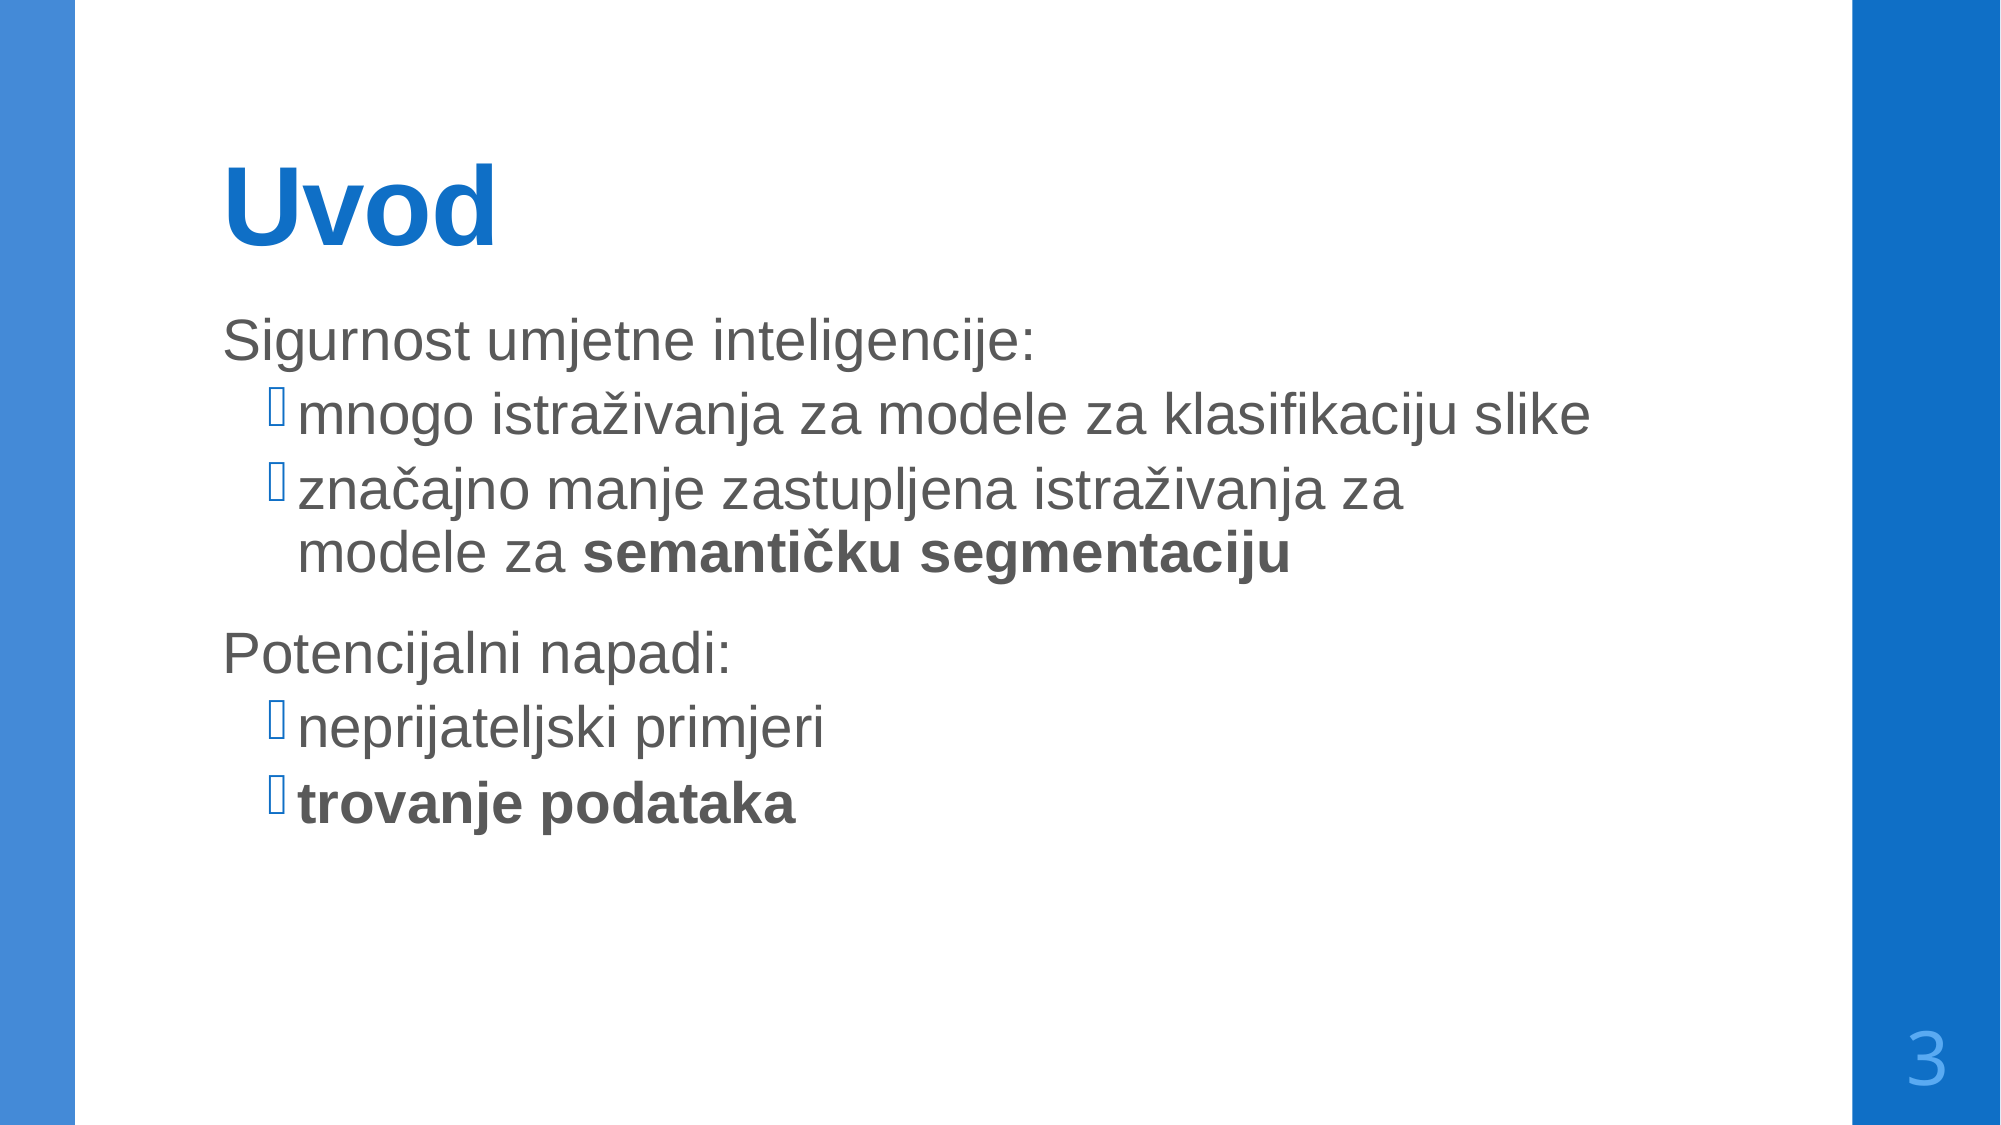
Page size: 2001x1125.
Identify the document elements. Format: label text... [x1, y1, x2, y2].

title Uvod [206, 48, 1797, 278]
slide_number 2 [1852, 1012, 2000, 1110]
list Sigurnost umjetne inteligencije: mnogo istraživanja za modele za klasifikaciju slike značajno manje zastupljena istraživanja za modele za semantičku segmentaciju Potencijalni napadi: neprijateljski primjeri trovanje podataka [206, 299, 1617, 1014]
